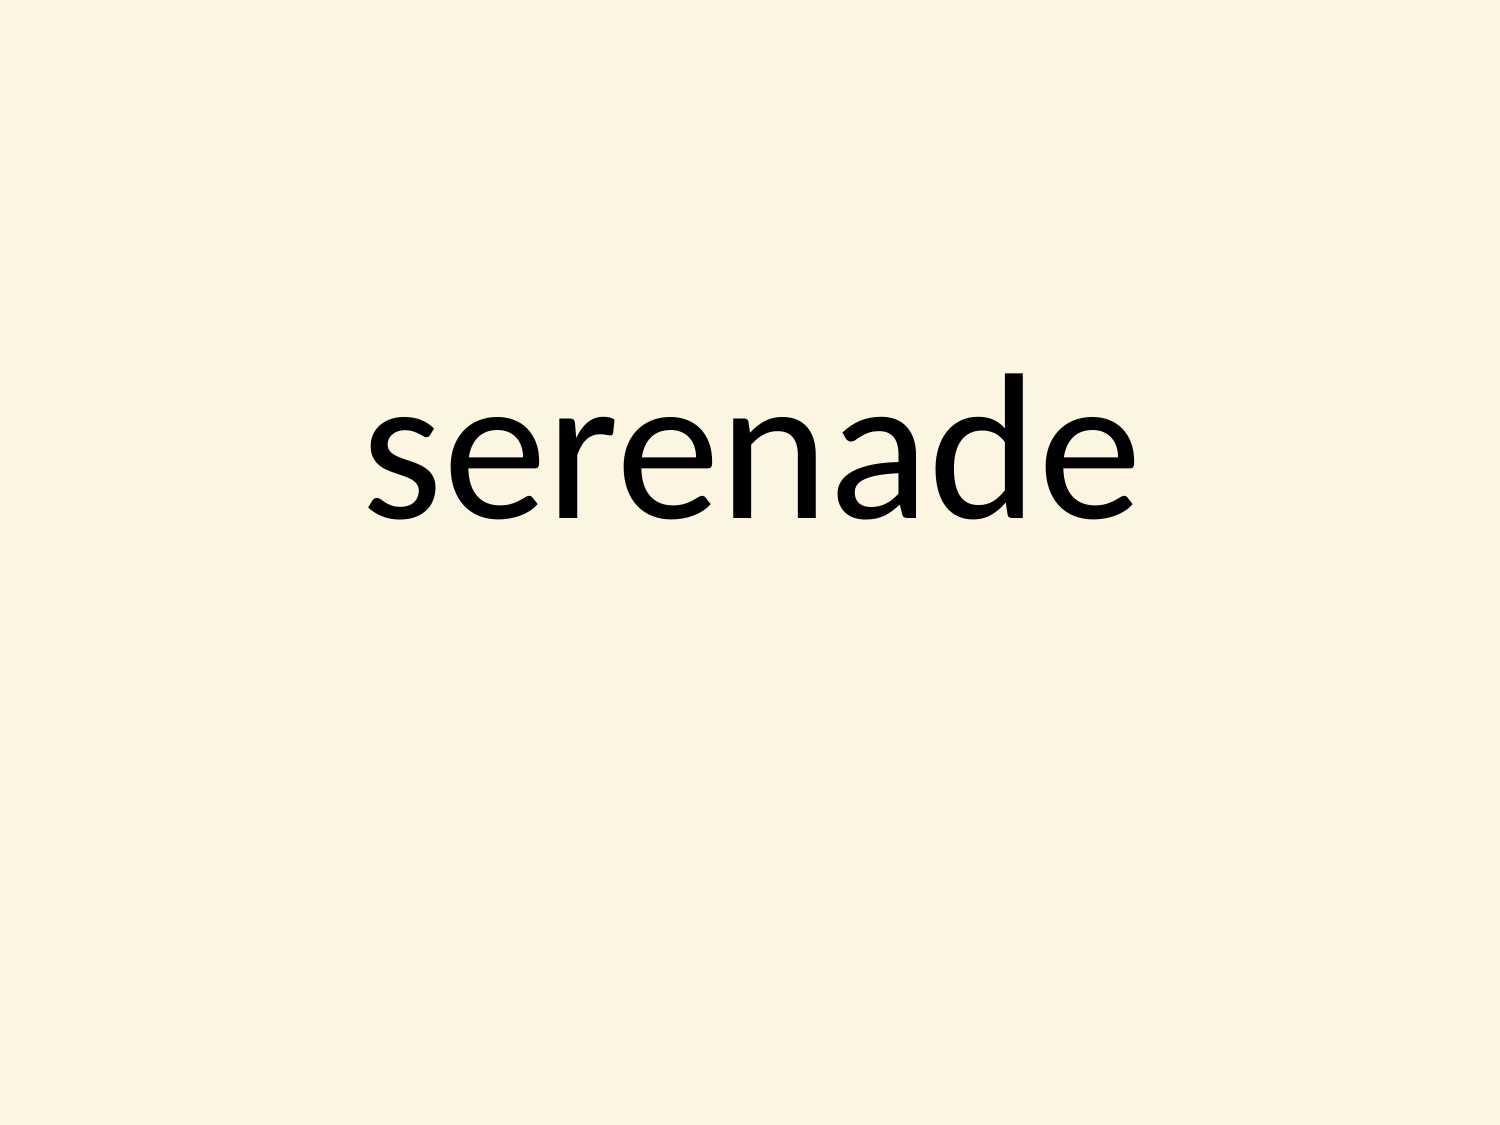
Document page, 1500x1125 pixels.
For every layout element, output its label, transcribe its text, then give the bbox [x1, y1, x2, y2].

list serenade [76, 302, 1428, 669]
